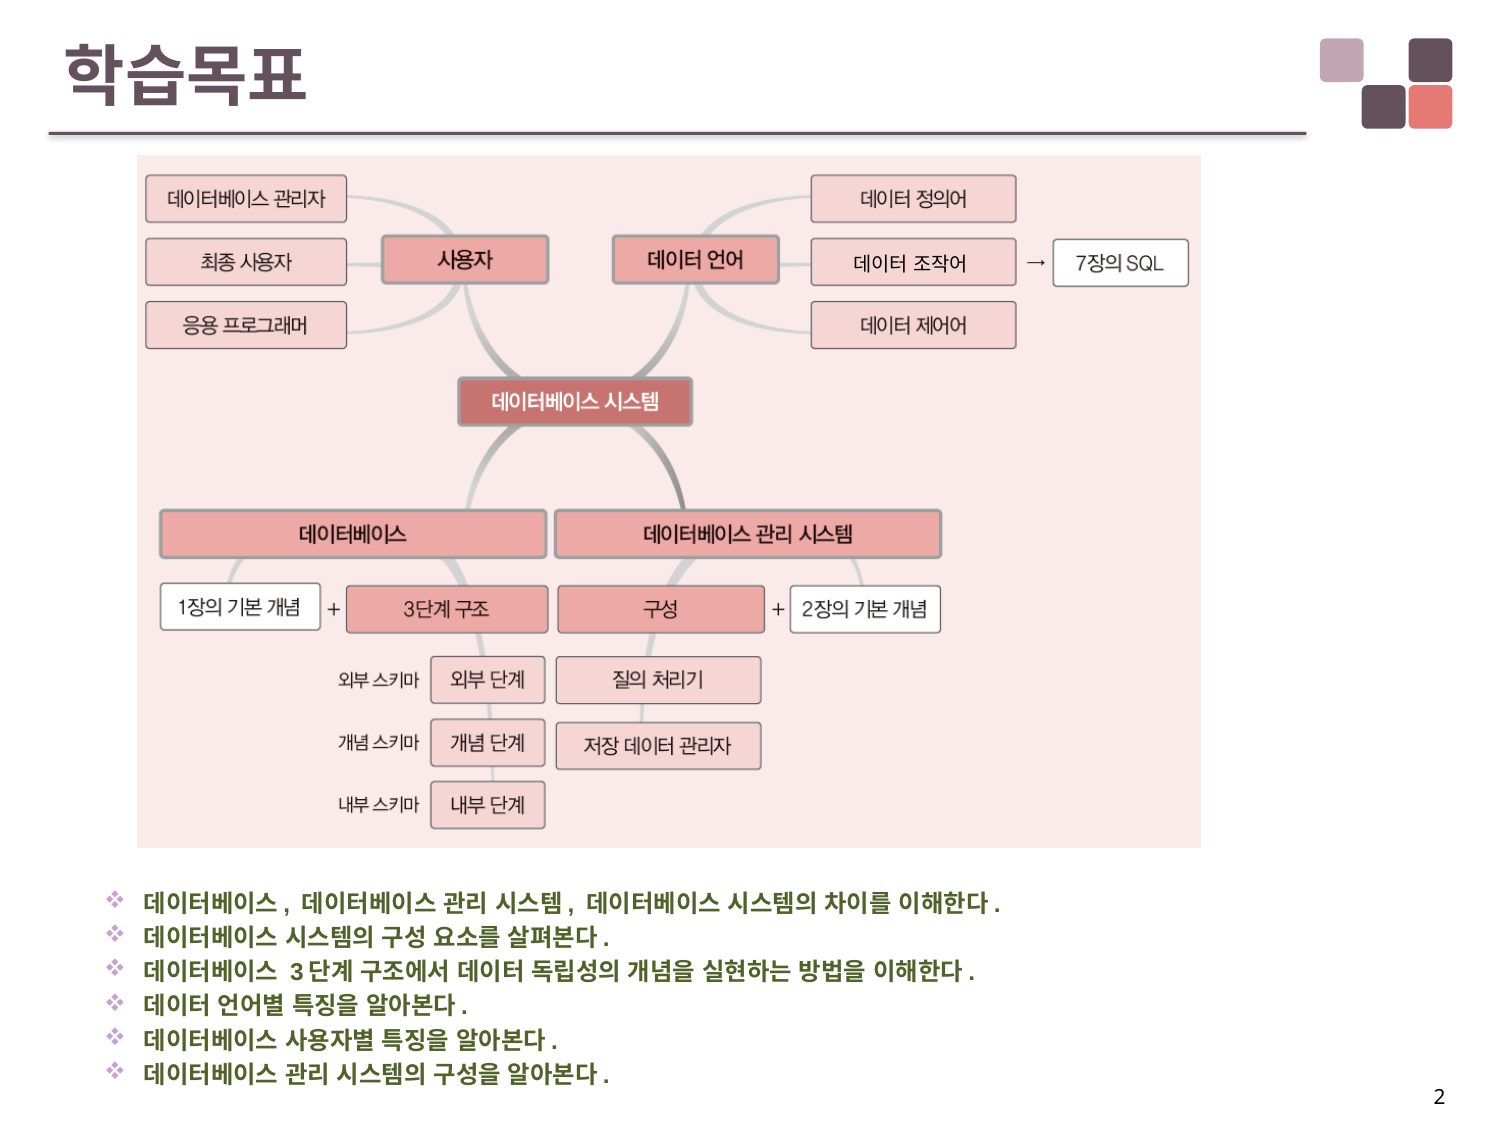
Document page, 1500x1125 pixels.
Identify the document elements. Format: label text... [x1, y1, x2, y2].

list 데이터베이스, 데이터베이스 관리 시스템, 데이터베이스 시스템의 차이를 이해한다. 데이터베이스 시스템의 구성 요소를 살펴본다. 데이터베이스 3단계 구조에서 데이터 독립성의 개념을 실현하는 방법을 이해한다. 데이터 언어별 특징을 알아본다. 데이터베이스 사용자별 특징을 알아본다. 데이터베이스 관리 시스템의 구성을 알아본다. [48, 879, 1452, 1097]
title 학습목표 [48, 25, 1459, 123]
picture [136, 155, 1201, 848]
